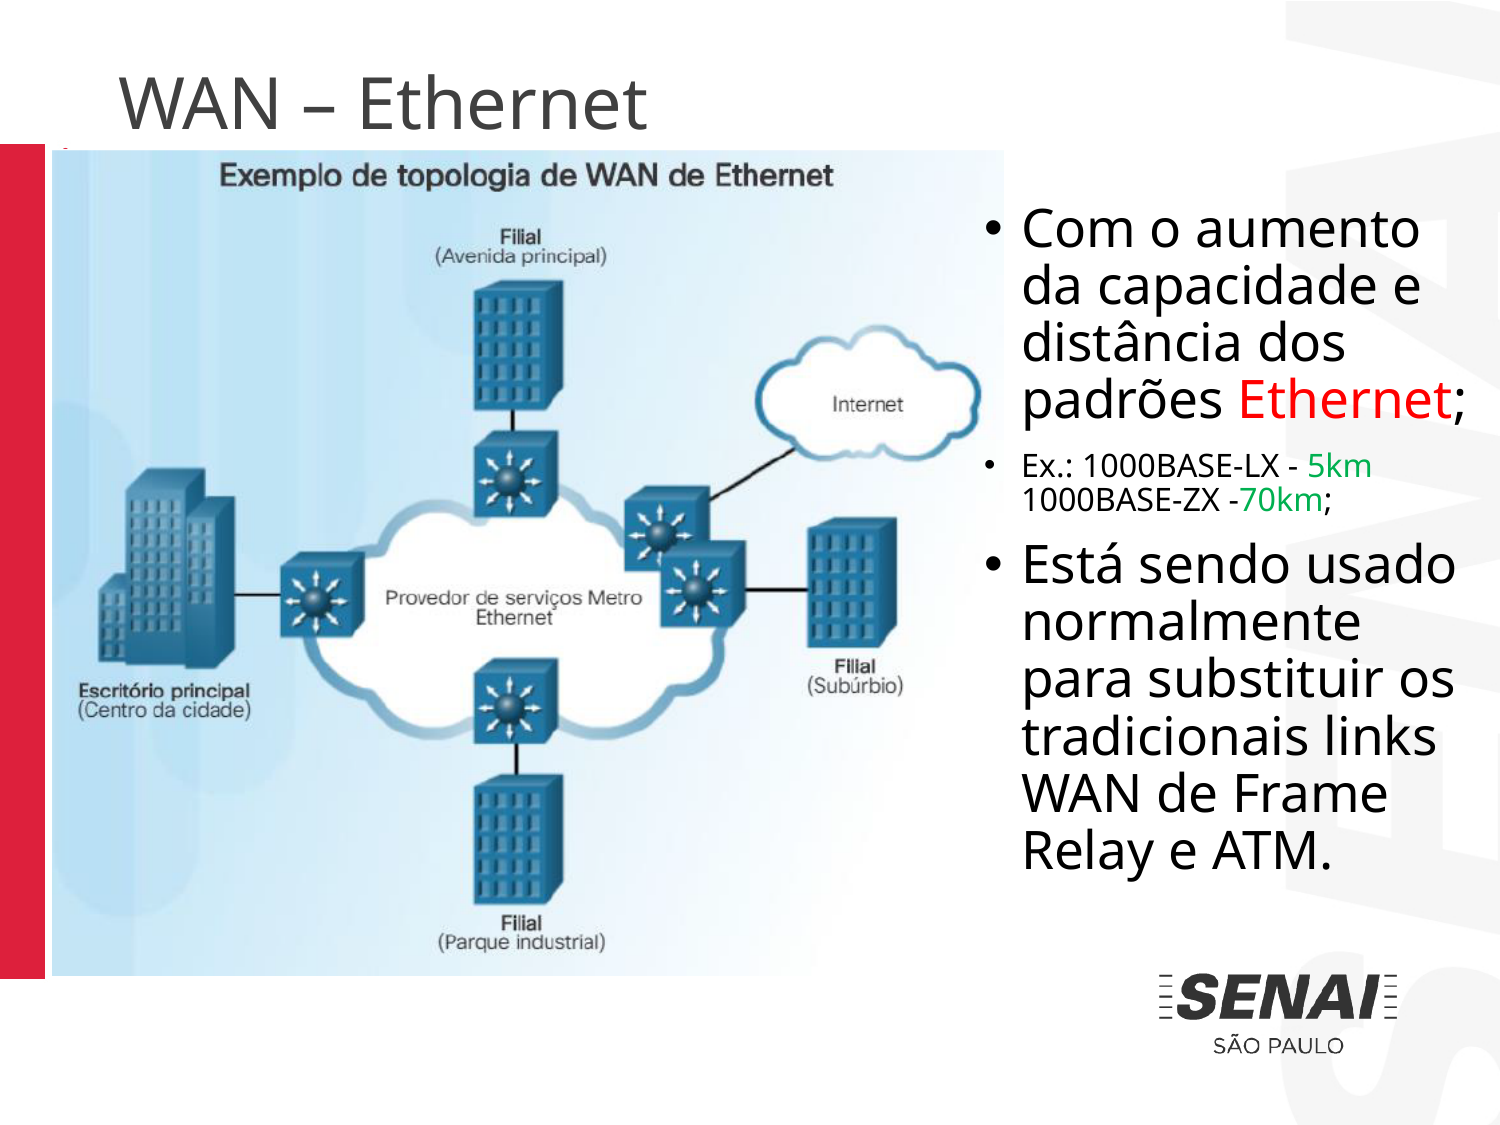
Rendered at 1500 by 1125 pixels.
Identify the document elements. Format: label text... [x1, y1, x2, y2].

list WAN – Ethernet [103, 59, 1277, 153]
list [51, 149, 1004, 976]
text_box Com o aumento da capacidade e distância dos padrões Ethernet; Ex.: 1000BASE-LX - 5km 1000BASE-ZX -70km; Está sendo usado normalmente para substituir os tradicionais links WAN de Frame Relay e ATM. [1004, 194, 1486, 949]
picture [0, 0, 1500, 1125]
